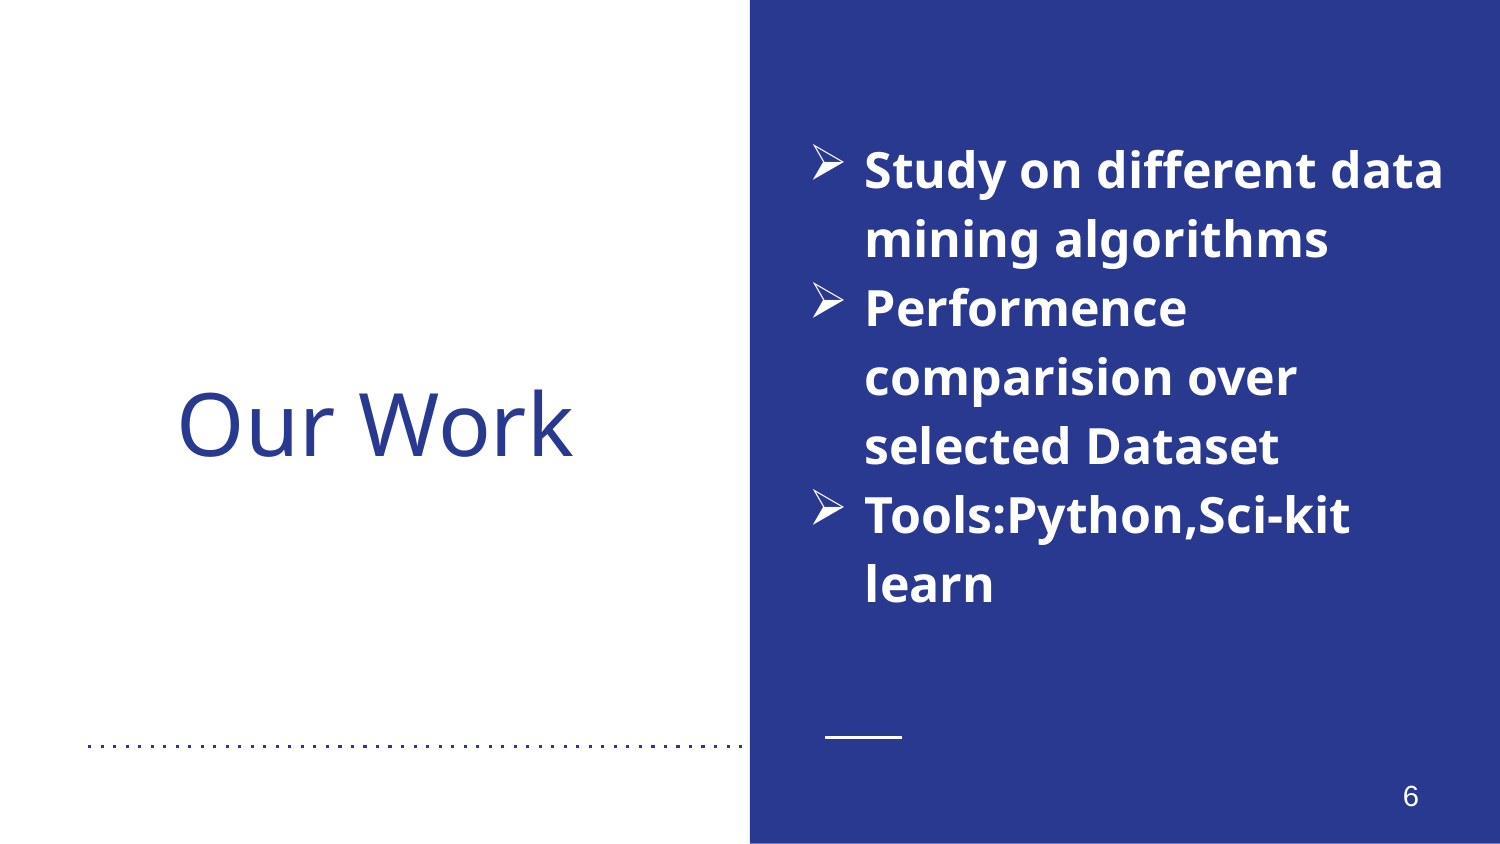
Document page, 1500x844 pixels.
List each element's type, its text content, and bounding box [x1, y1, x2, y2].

list Study on different data mining algorithms Performence comparision over selected Dataset Tools:Python,Sci-kit learn [793, 47, 1478, 763]
slide_number 6 [1387, 762, 1478, 828]
title Our Work [43, 313, 708, 530]
